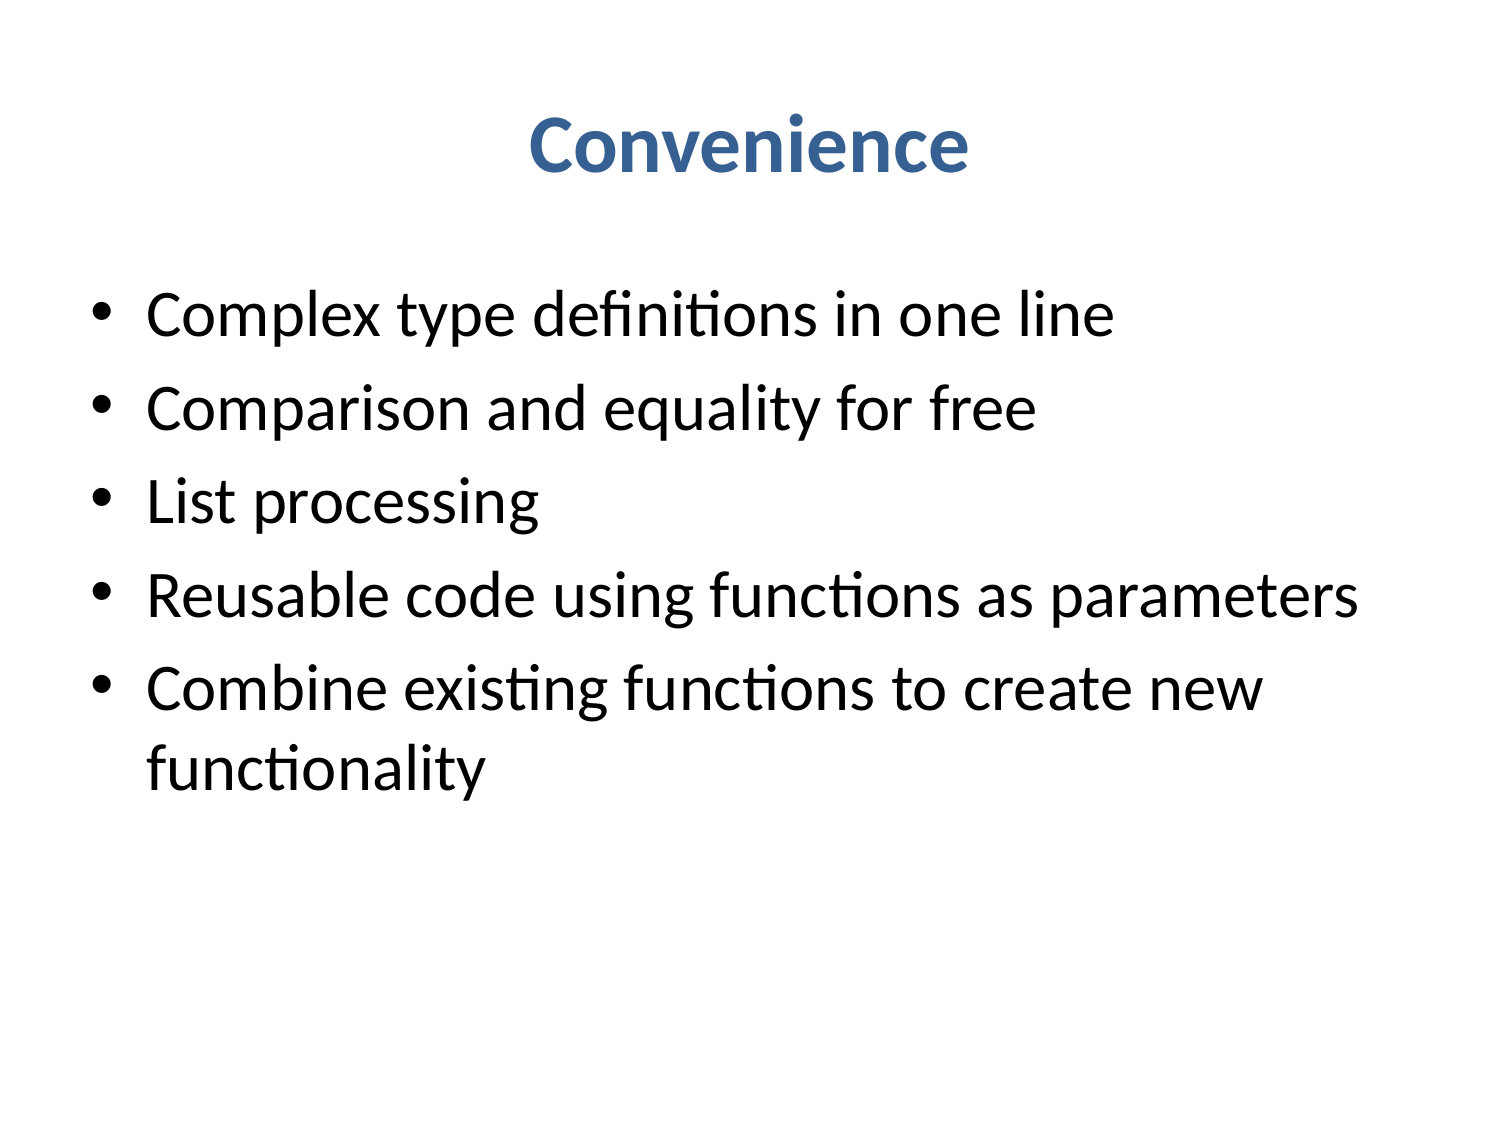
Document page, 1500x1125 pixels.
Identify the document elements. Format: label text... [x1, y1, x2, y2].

title Convenience [75, 45, 1425, 233]
list Complex type definitions in one line Comparison and equality for free List processing Reusable code using functions as parameters Combine existing functions to create new functionality [75, 262, 1425, 1005]
